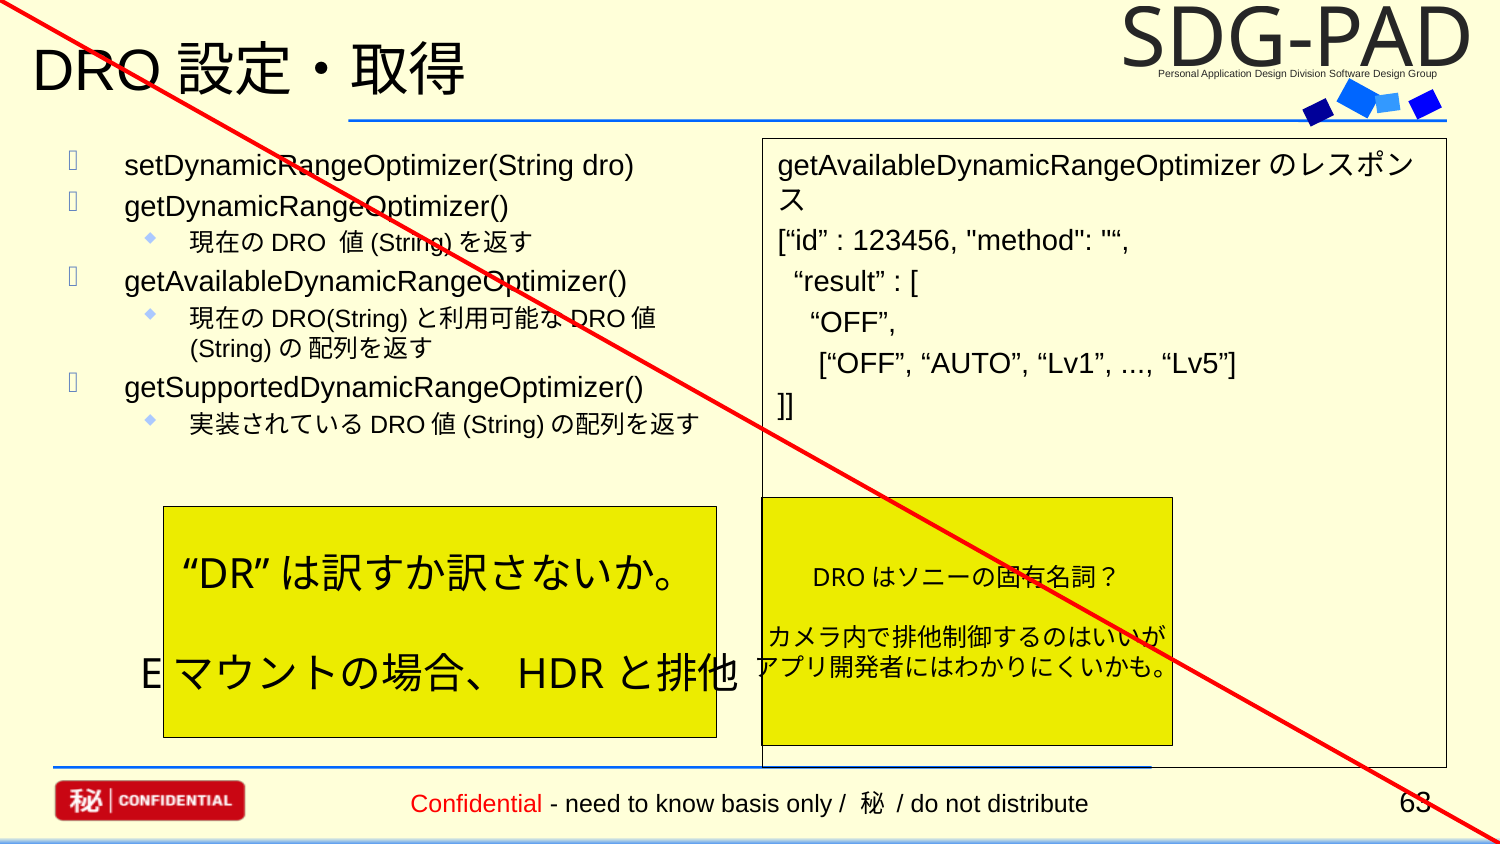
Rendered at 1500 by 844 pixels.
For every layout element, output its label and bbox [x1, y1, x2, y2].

text_box [0, 0, 1500, 844]
